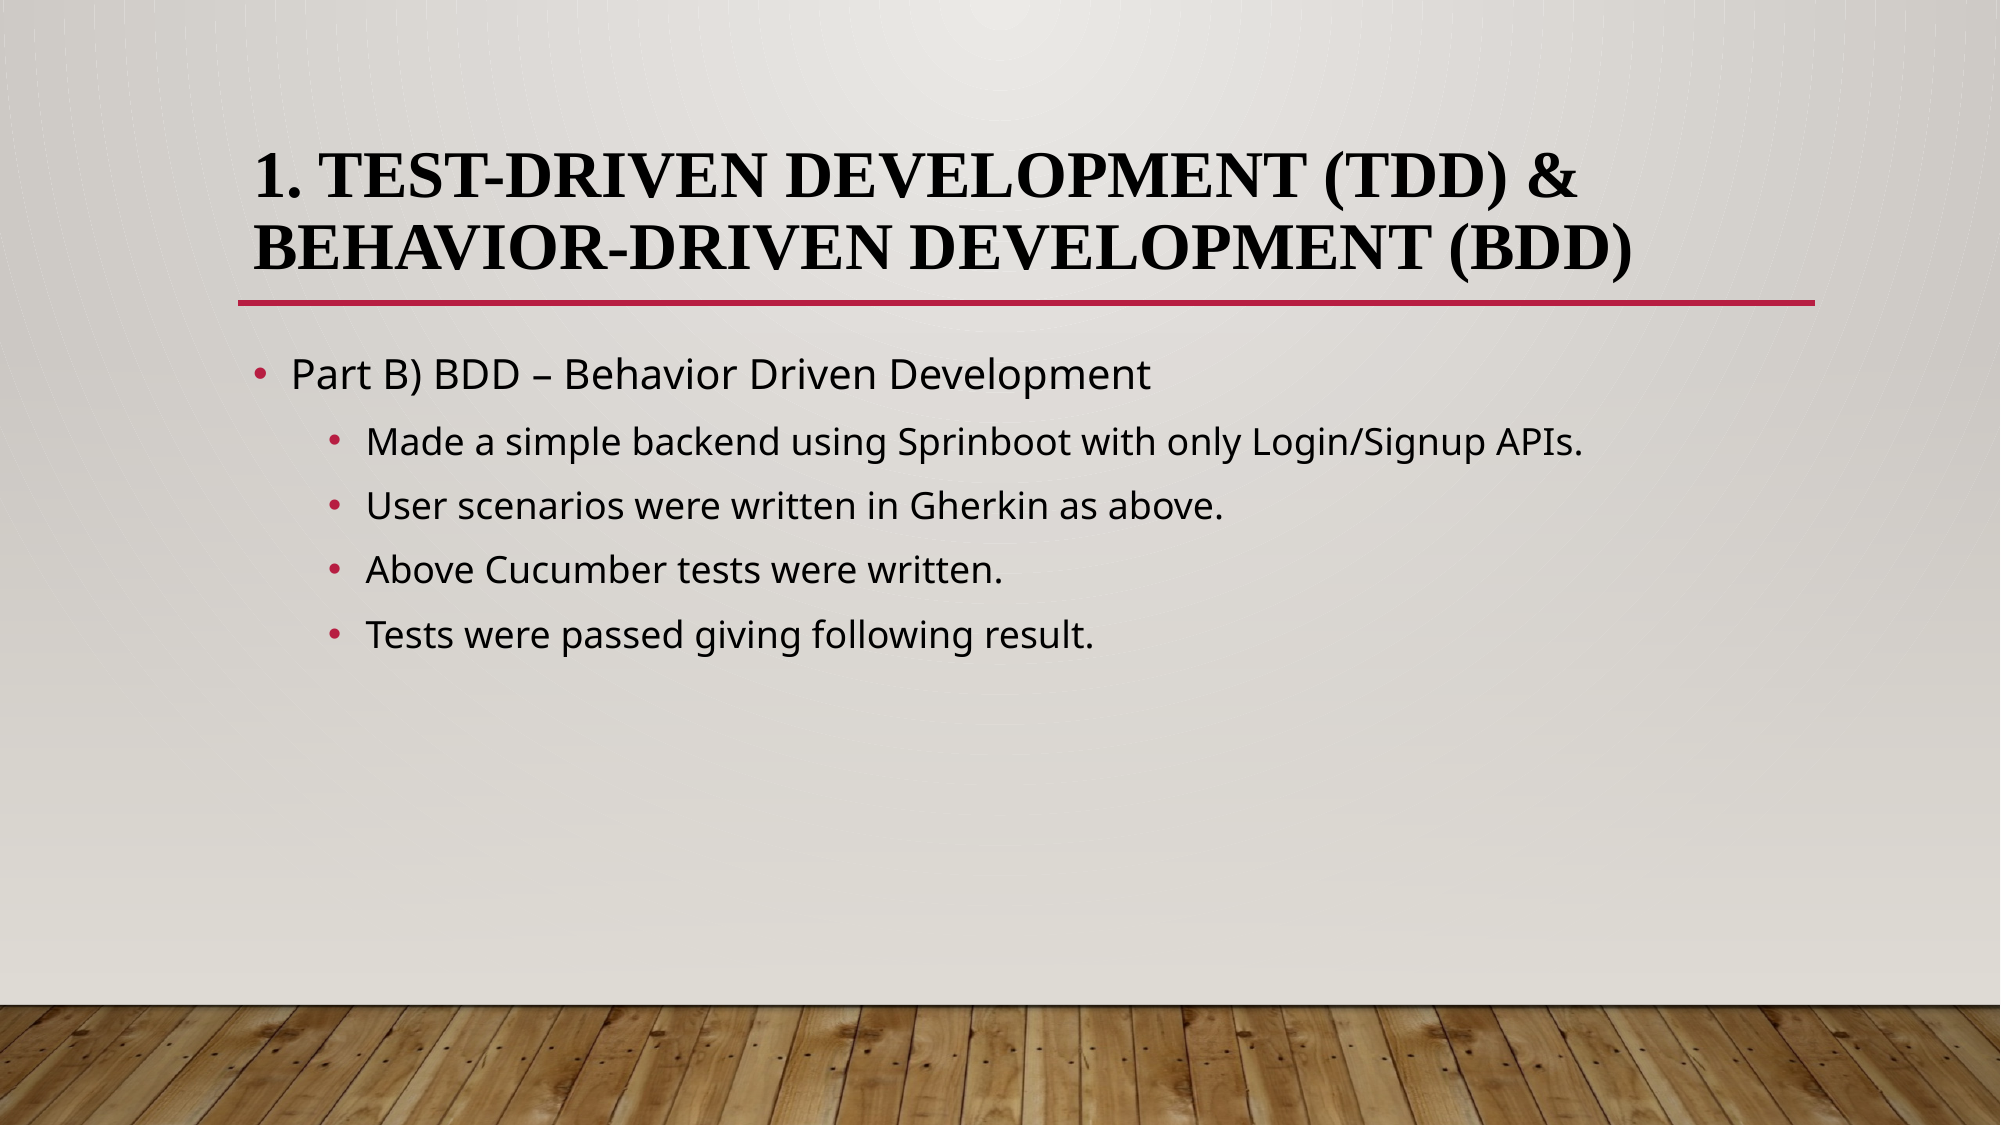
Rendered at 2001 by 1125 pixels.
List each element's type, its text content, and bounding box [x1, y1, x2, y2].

title 1. Test-Driven Development (TDD) & Behavior-Driven Development (BDD) [238, 131, 1814, 305]
picture [0, 1005, 2000, 1125]
list Part B) BDD – Behavior Driven Development Made a simple backend using Sprinboot with only Login/Signup APIs. User scenarios were written in Gherkin as above. Above Cucumber tests were written. Tests were passed giving following result. [238, 330, 1814, 897]
